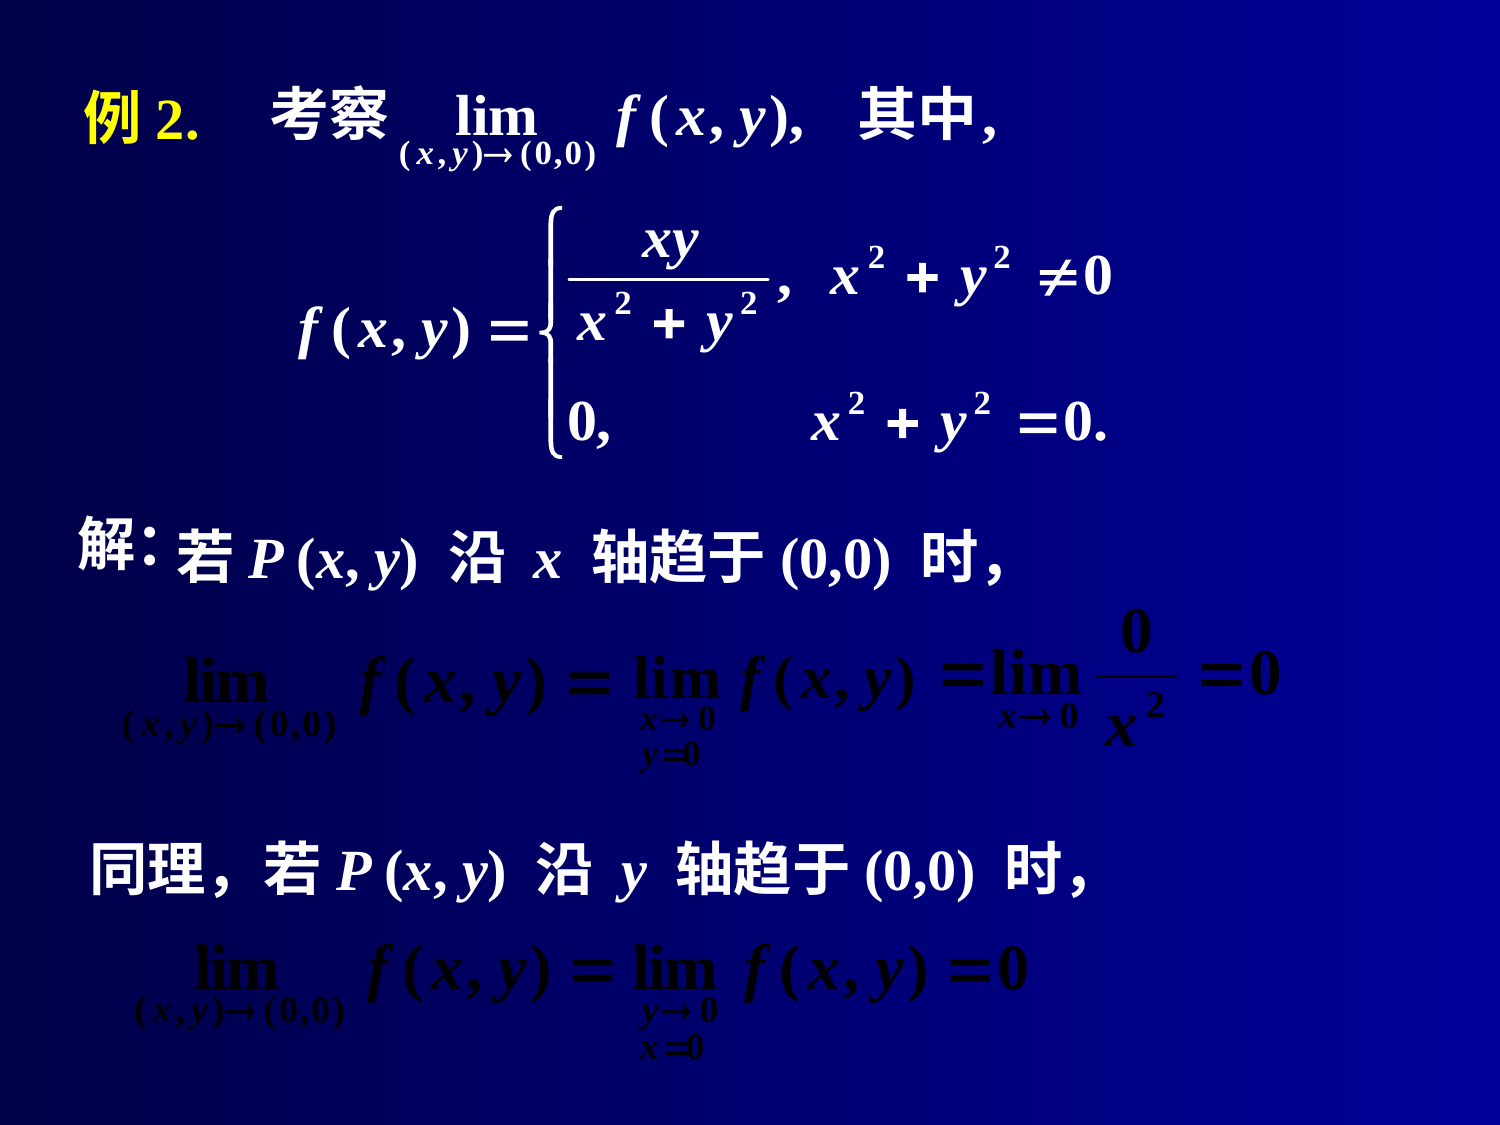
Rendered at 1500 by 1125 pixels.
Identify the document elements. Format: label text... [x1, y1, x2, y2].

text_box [112, 637, 613, 758]
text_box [262, 74, 1126, 472]
text_box 同理，若P (x, y) 沿 y 轴趋于(0,0) 时， [74, 825, 1137, 910]
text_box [926, 585, 1290, 760]
text_box 若P (x, y) 沿 x 轴趋于(0,0) 时， [161, 512, 1052, 598]
title 例2. [62, 74, 238, 151]
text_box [624, 637, 926, 786]
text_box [124, 924, 1038, 1081]
text_box 解： [63, 500, 210, 585]
